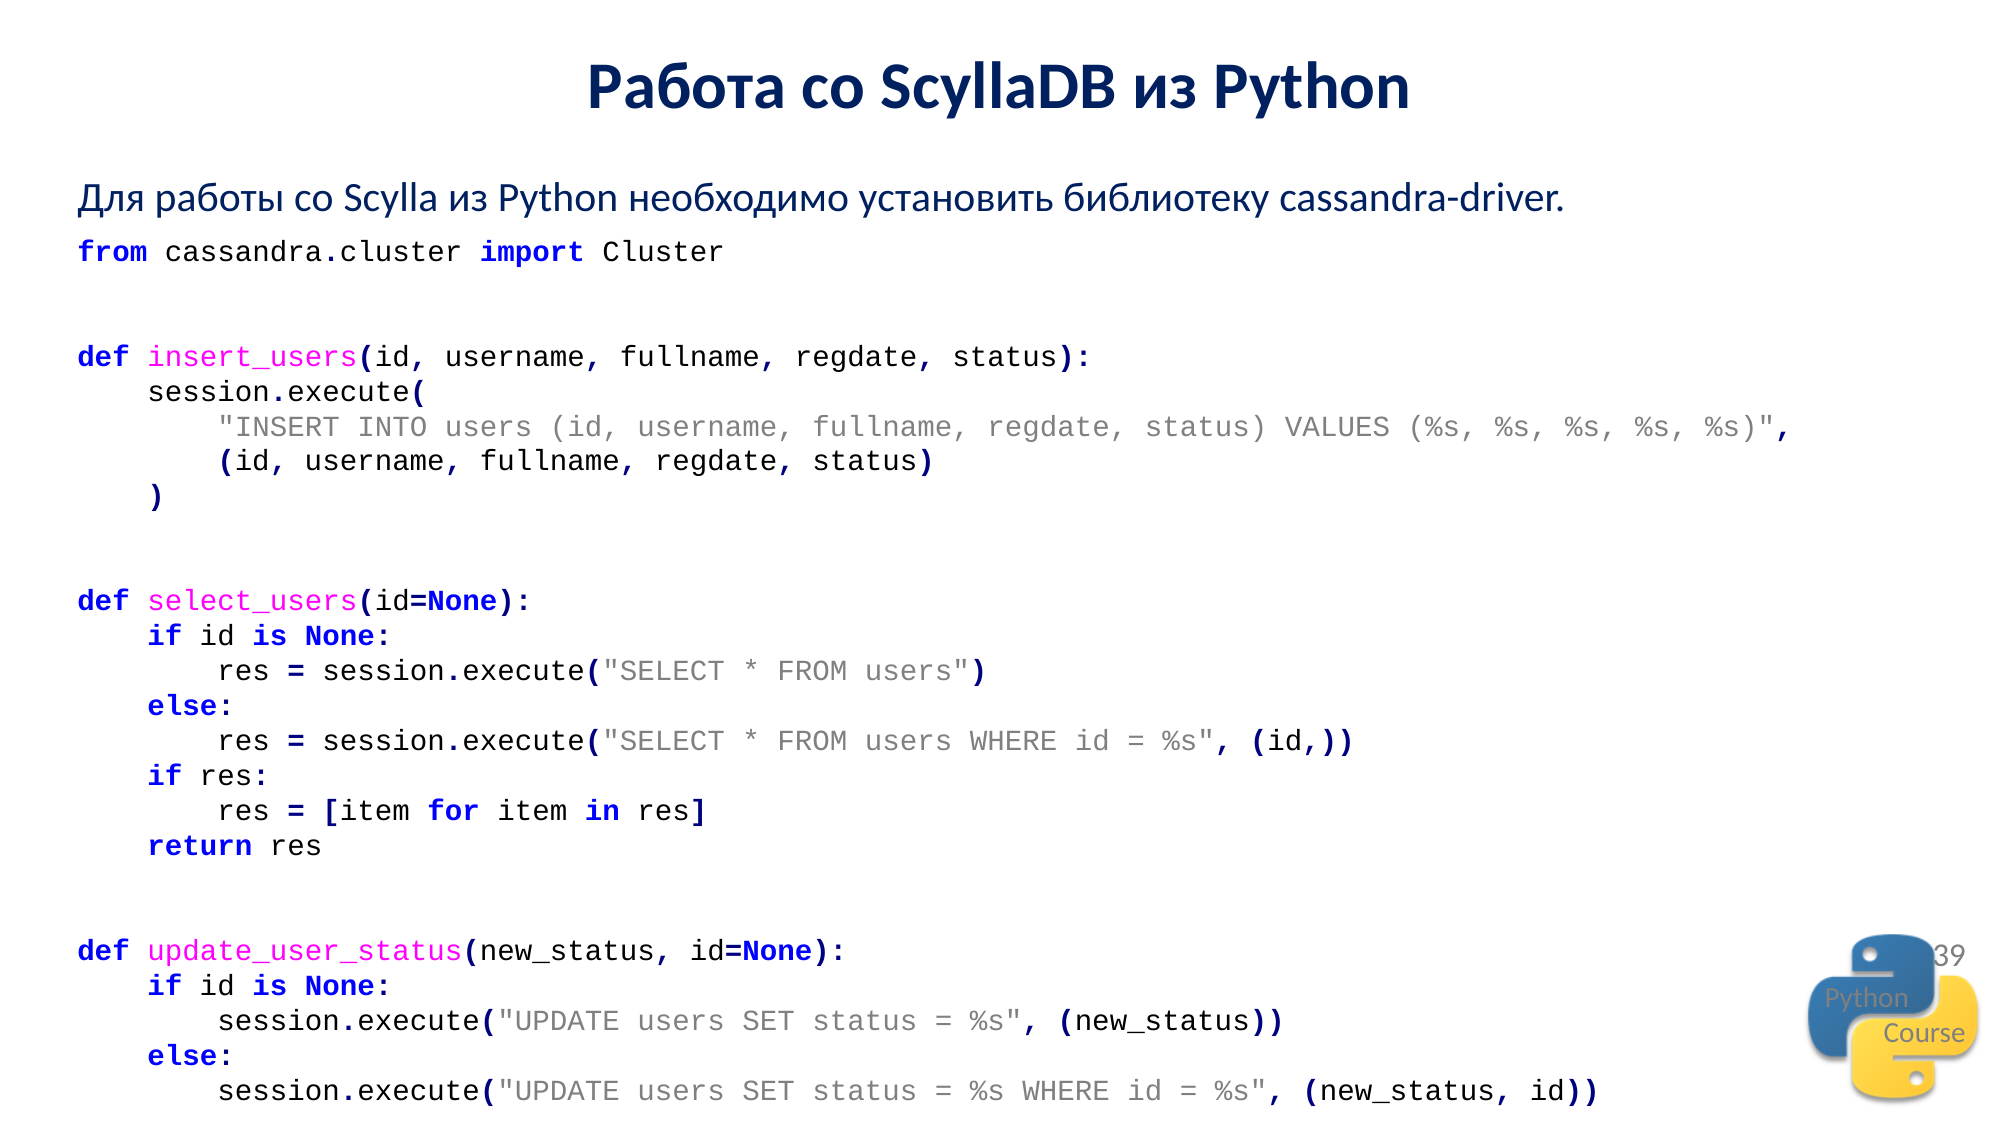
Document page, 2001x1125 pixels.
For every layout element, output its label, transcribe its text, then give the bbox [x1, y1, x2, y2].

text_box Для работы со Scylla из Python необходимо установить библиотеку cassandra-driver. from cassandra.cluster import Cluster def insert_users(id, username, fullname, regdate, status): session.execute( "INSERT INTO users (id, username, fullname, regdate, status) VALUES (%s, %s, %s, %s, %s)", (id, username, fullname, regdate, status) ) def select_users(id=None): if id is None: res = session.execute("SELECT * FROM users") else: res = session.execute("SELECT * FROM users WHERE id = %s", (id,)) if res: res = [item for item in res] return res def update_user_status(new_status, id=None): if id is None: session.execute("UPDATE users SET status = %s", (new_status)) else: session.execute("UPDATE users SET status = %s WHERE id = %s", (new_status, id)) [62, 162, 1936, 1097]
picture [1936, 947, 1945, 964]
title Работа со ScyllaDB из Python [0, 34, 2000, 149]
picture [1801, 932, 1985, 1110]
